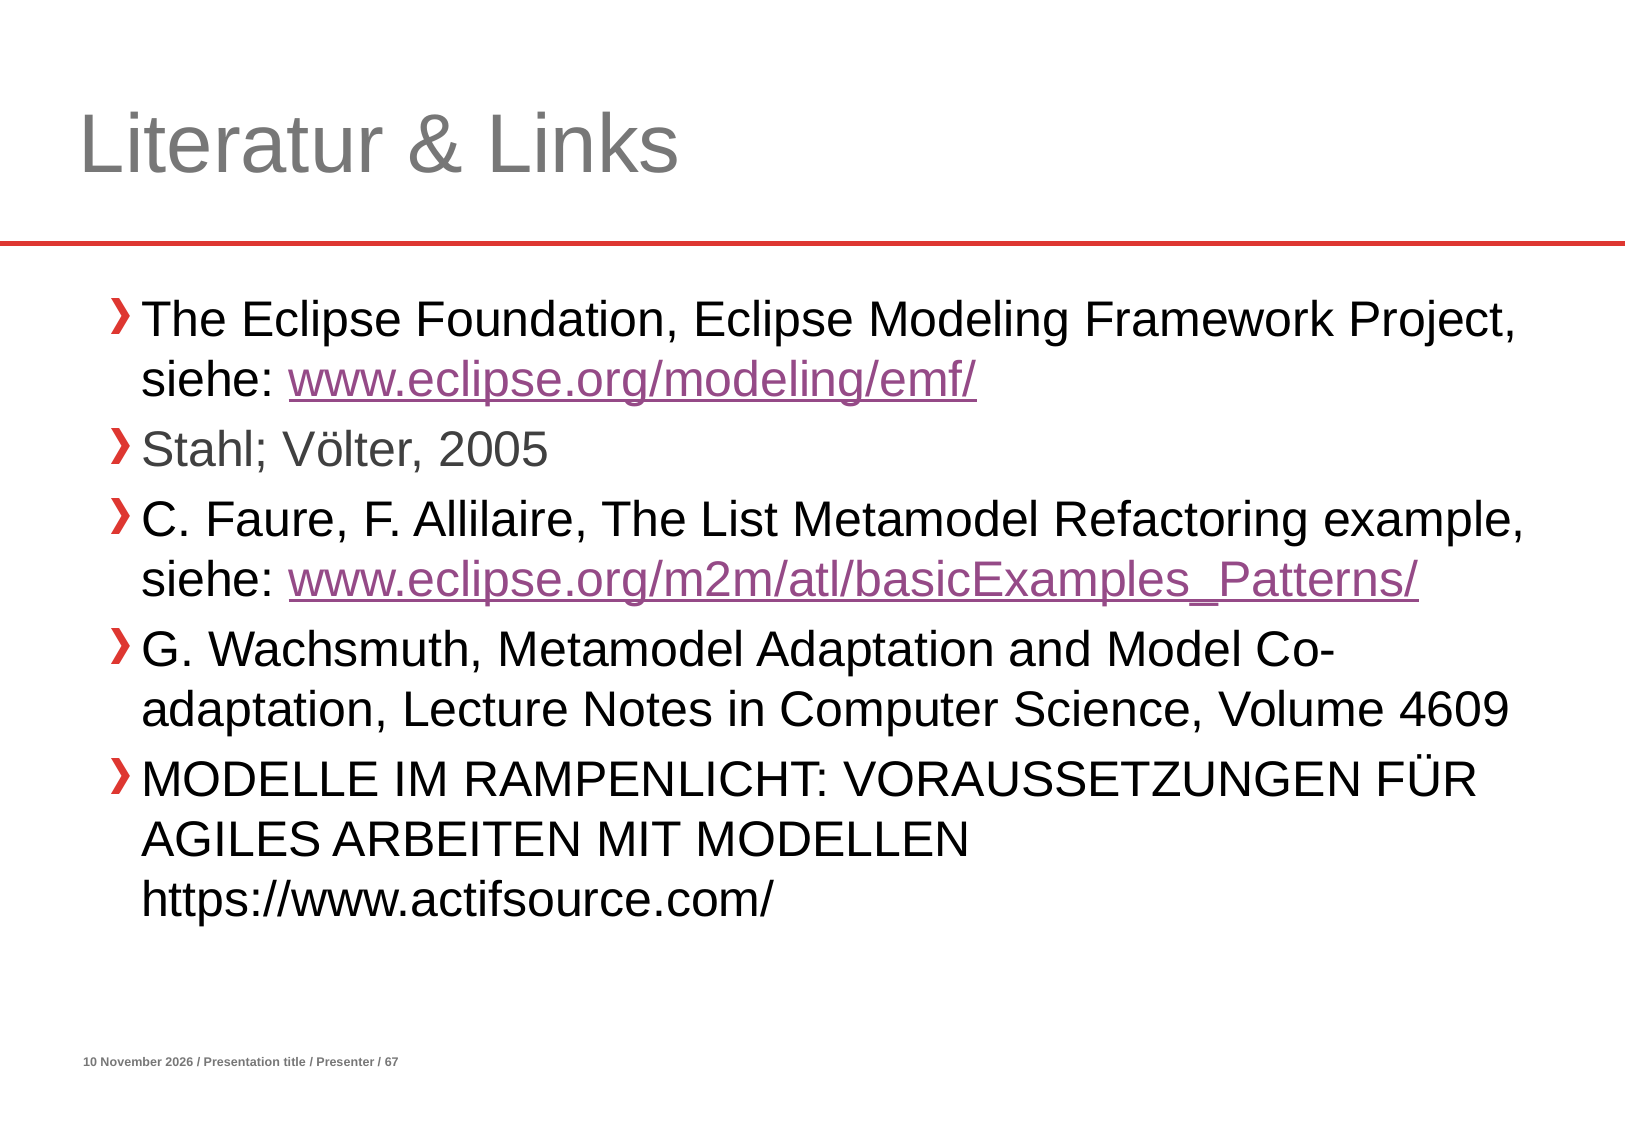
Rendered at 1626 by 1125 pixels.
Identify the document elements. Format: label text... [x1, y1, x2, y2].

picture [111, 428, 130, 464]
picture [111, 298, 130, 334]
picture [111, 758, 130, 794]
picture [111, 628, 130, 664]
list The Eclipse Foundation, Eclipse Modeling Framework Project, siehe: www.eclipse.org/modeling/emf/ Stahl; Völter, 2005 C. Faure, F. Allilaire, The List Metamodel Refactoring example, siehe: www.eclipse.org/m2m/atl/basicExamples_Patterns/ G. Wachsmuth, Metamodel Adaptation and Model Co-adaptation, Lecture Notes in Computer Science, Volume 4609 MODELLE IM RAMPENLICHT: VORAUSSETZUNGEN FÜR AGILES ARBEITEN MIT MODELLEN https://www.actifsource.com/ [66, 278, 1542, 1012]
title Literatur & Links [63, 45, 1269, 197]
picture [111, 498, 130, 534]
